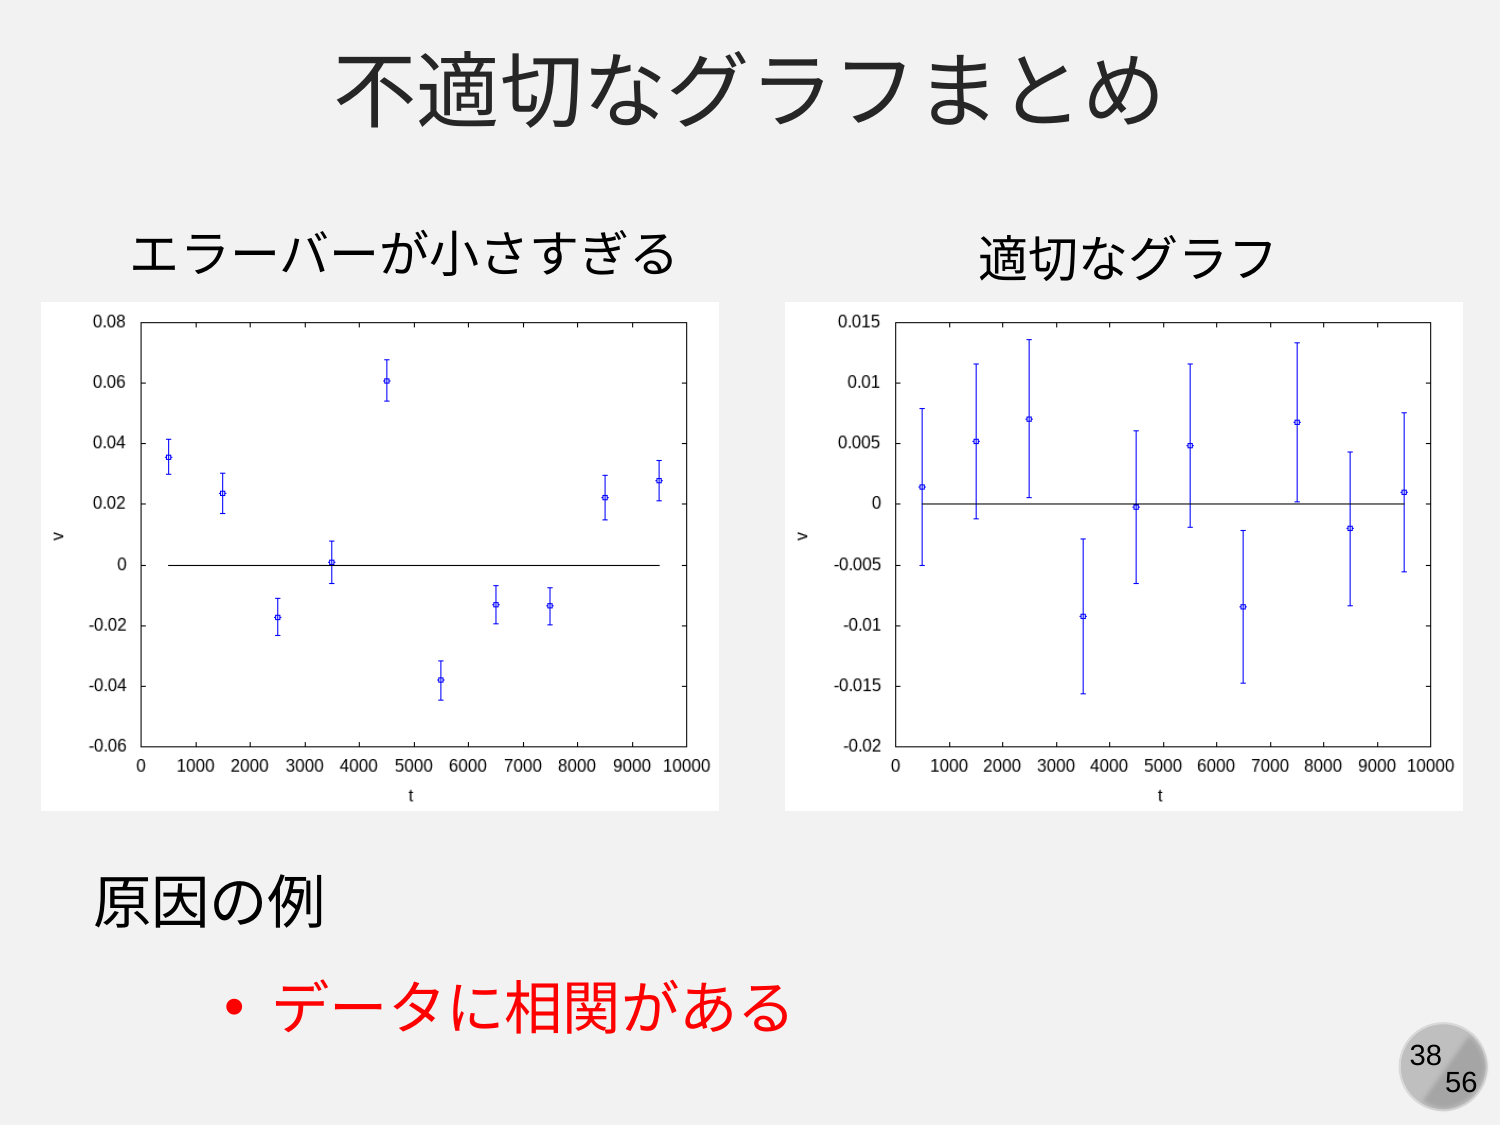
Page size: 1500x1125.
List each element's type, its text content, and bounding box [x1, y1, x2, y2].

picture [41, 302, 719, 811]
text_box エラーバーが小さすぎる [115, 215, 695, 290]
text_box データに相関がある [210, 964, 811, 1049]
text_box 原因の例 [78, 857, 341, 943]
picture [785, 302, 1463, 811]
text_box 適切なグラフ [964, 219, 1294, 295]
list 不適切なグラフまとめ [0, 31, 1500, 155]
